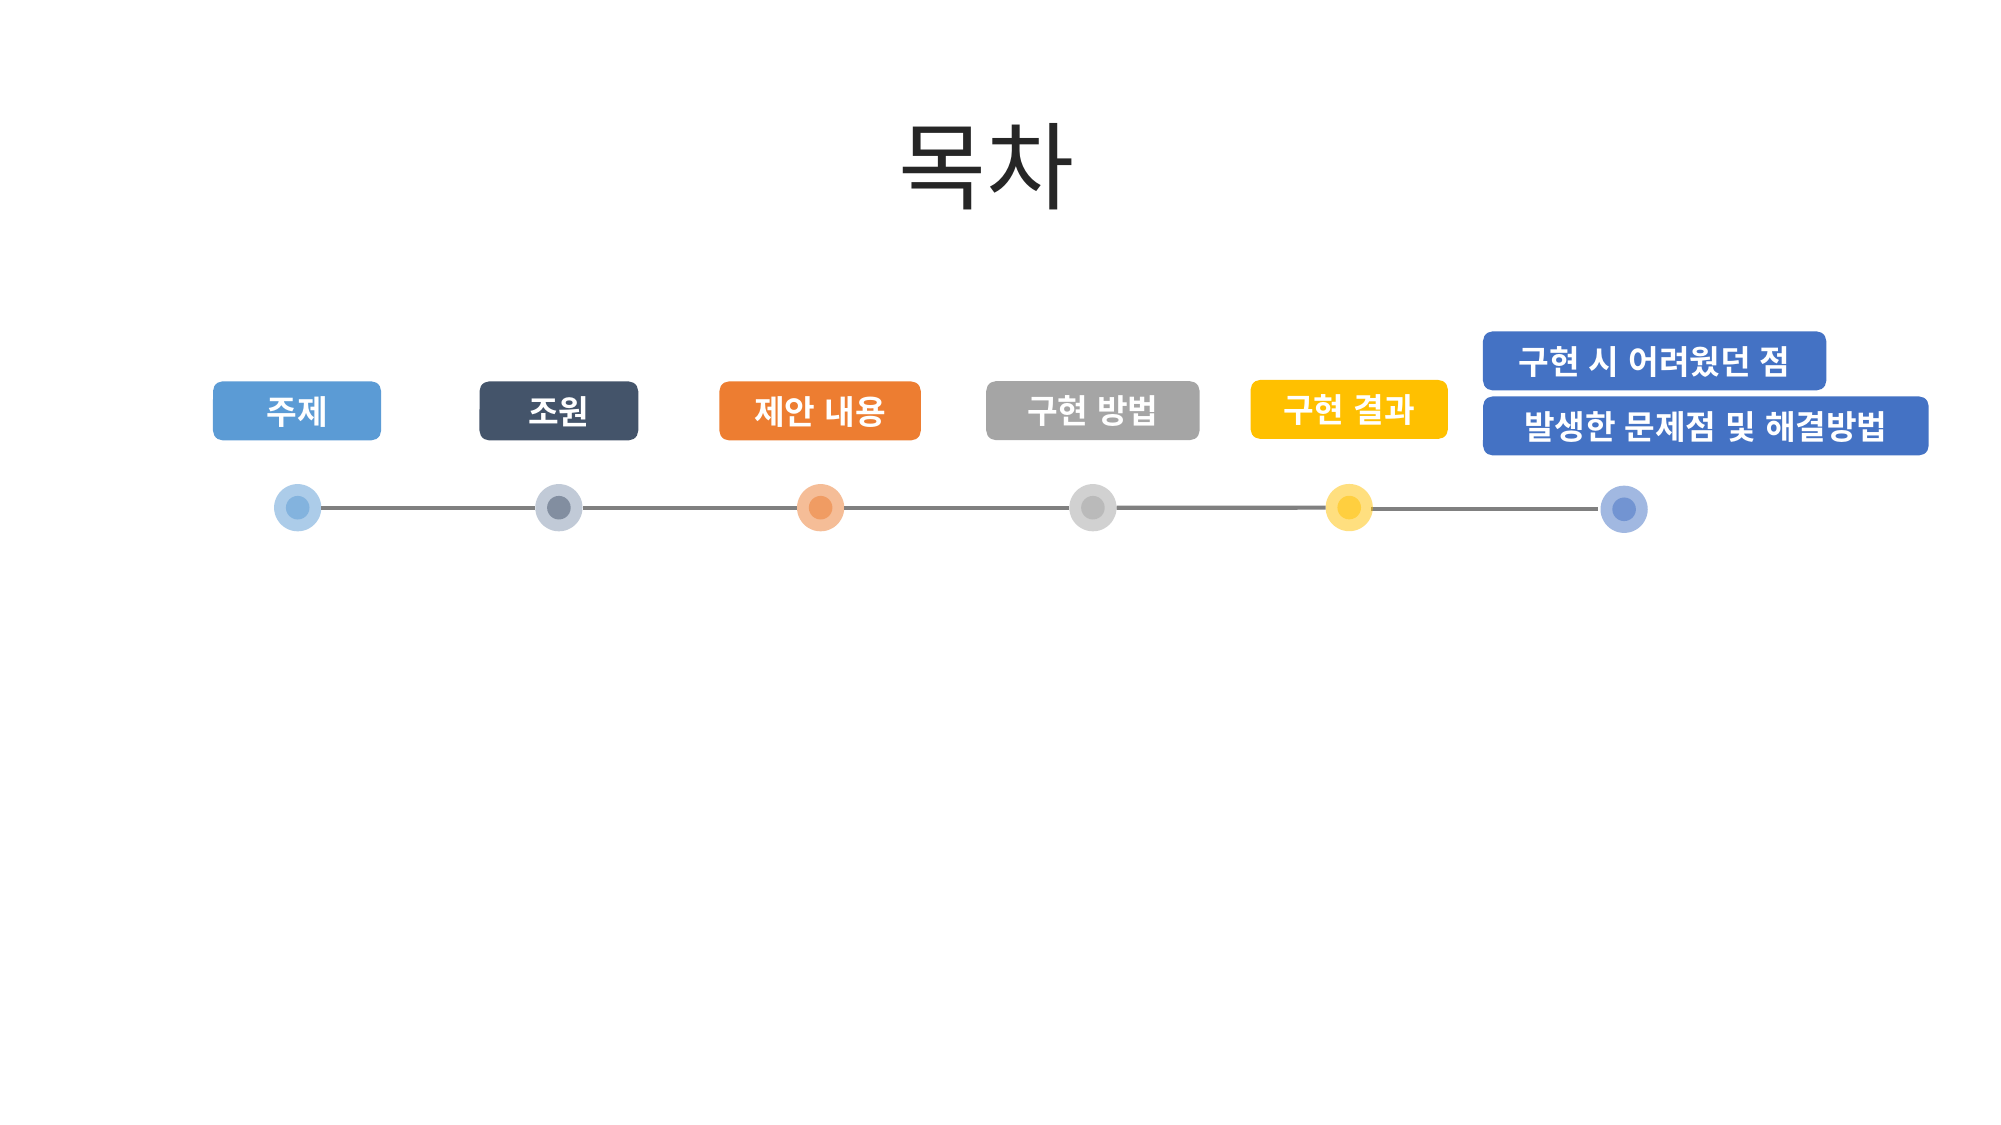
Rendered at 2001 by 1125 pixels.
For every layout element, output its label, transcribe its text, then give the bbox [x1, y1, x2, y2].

text_box 제안 내용 [719, 381, 921, 441]
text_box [796, 484, 845, 532]
text_box 목차 [36, 112, 1936, 232]
text_box 발생한 문제점 및 해결방법 [1482, 396, 1929, 456]
text_box 주제 [212, 381, 382, 441]
text_box 조원 [479, 381, 639, 441]
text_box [274, 484, 322, 532]
text_box 구현 방법 [986, 381, 1200, 441]
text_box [1600, 485, 1648, 533]
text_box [1325, 483, 1373, 532]
text_box 구현 결과 [1250, 379, 1448, 439]
text_box 구현 시 어려웠던 점 [1482, 331, 1827, 391]
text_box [1069, 484, 1117, 532]
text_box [535, 484, 583, 532]
